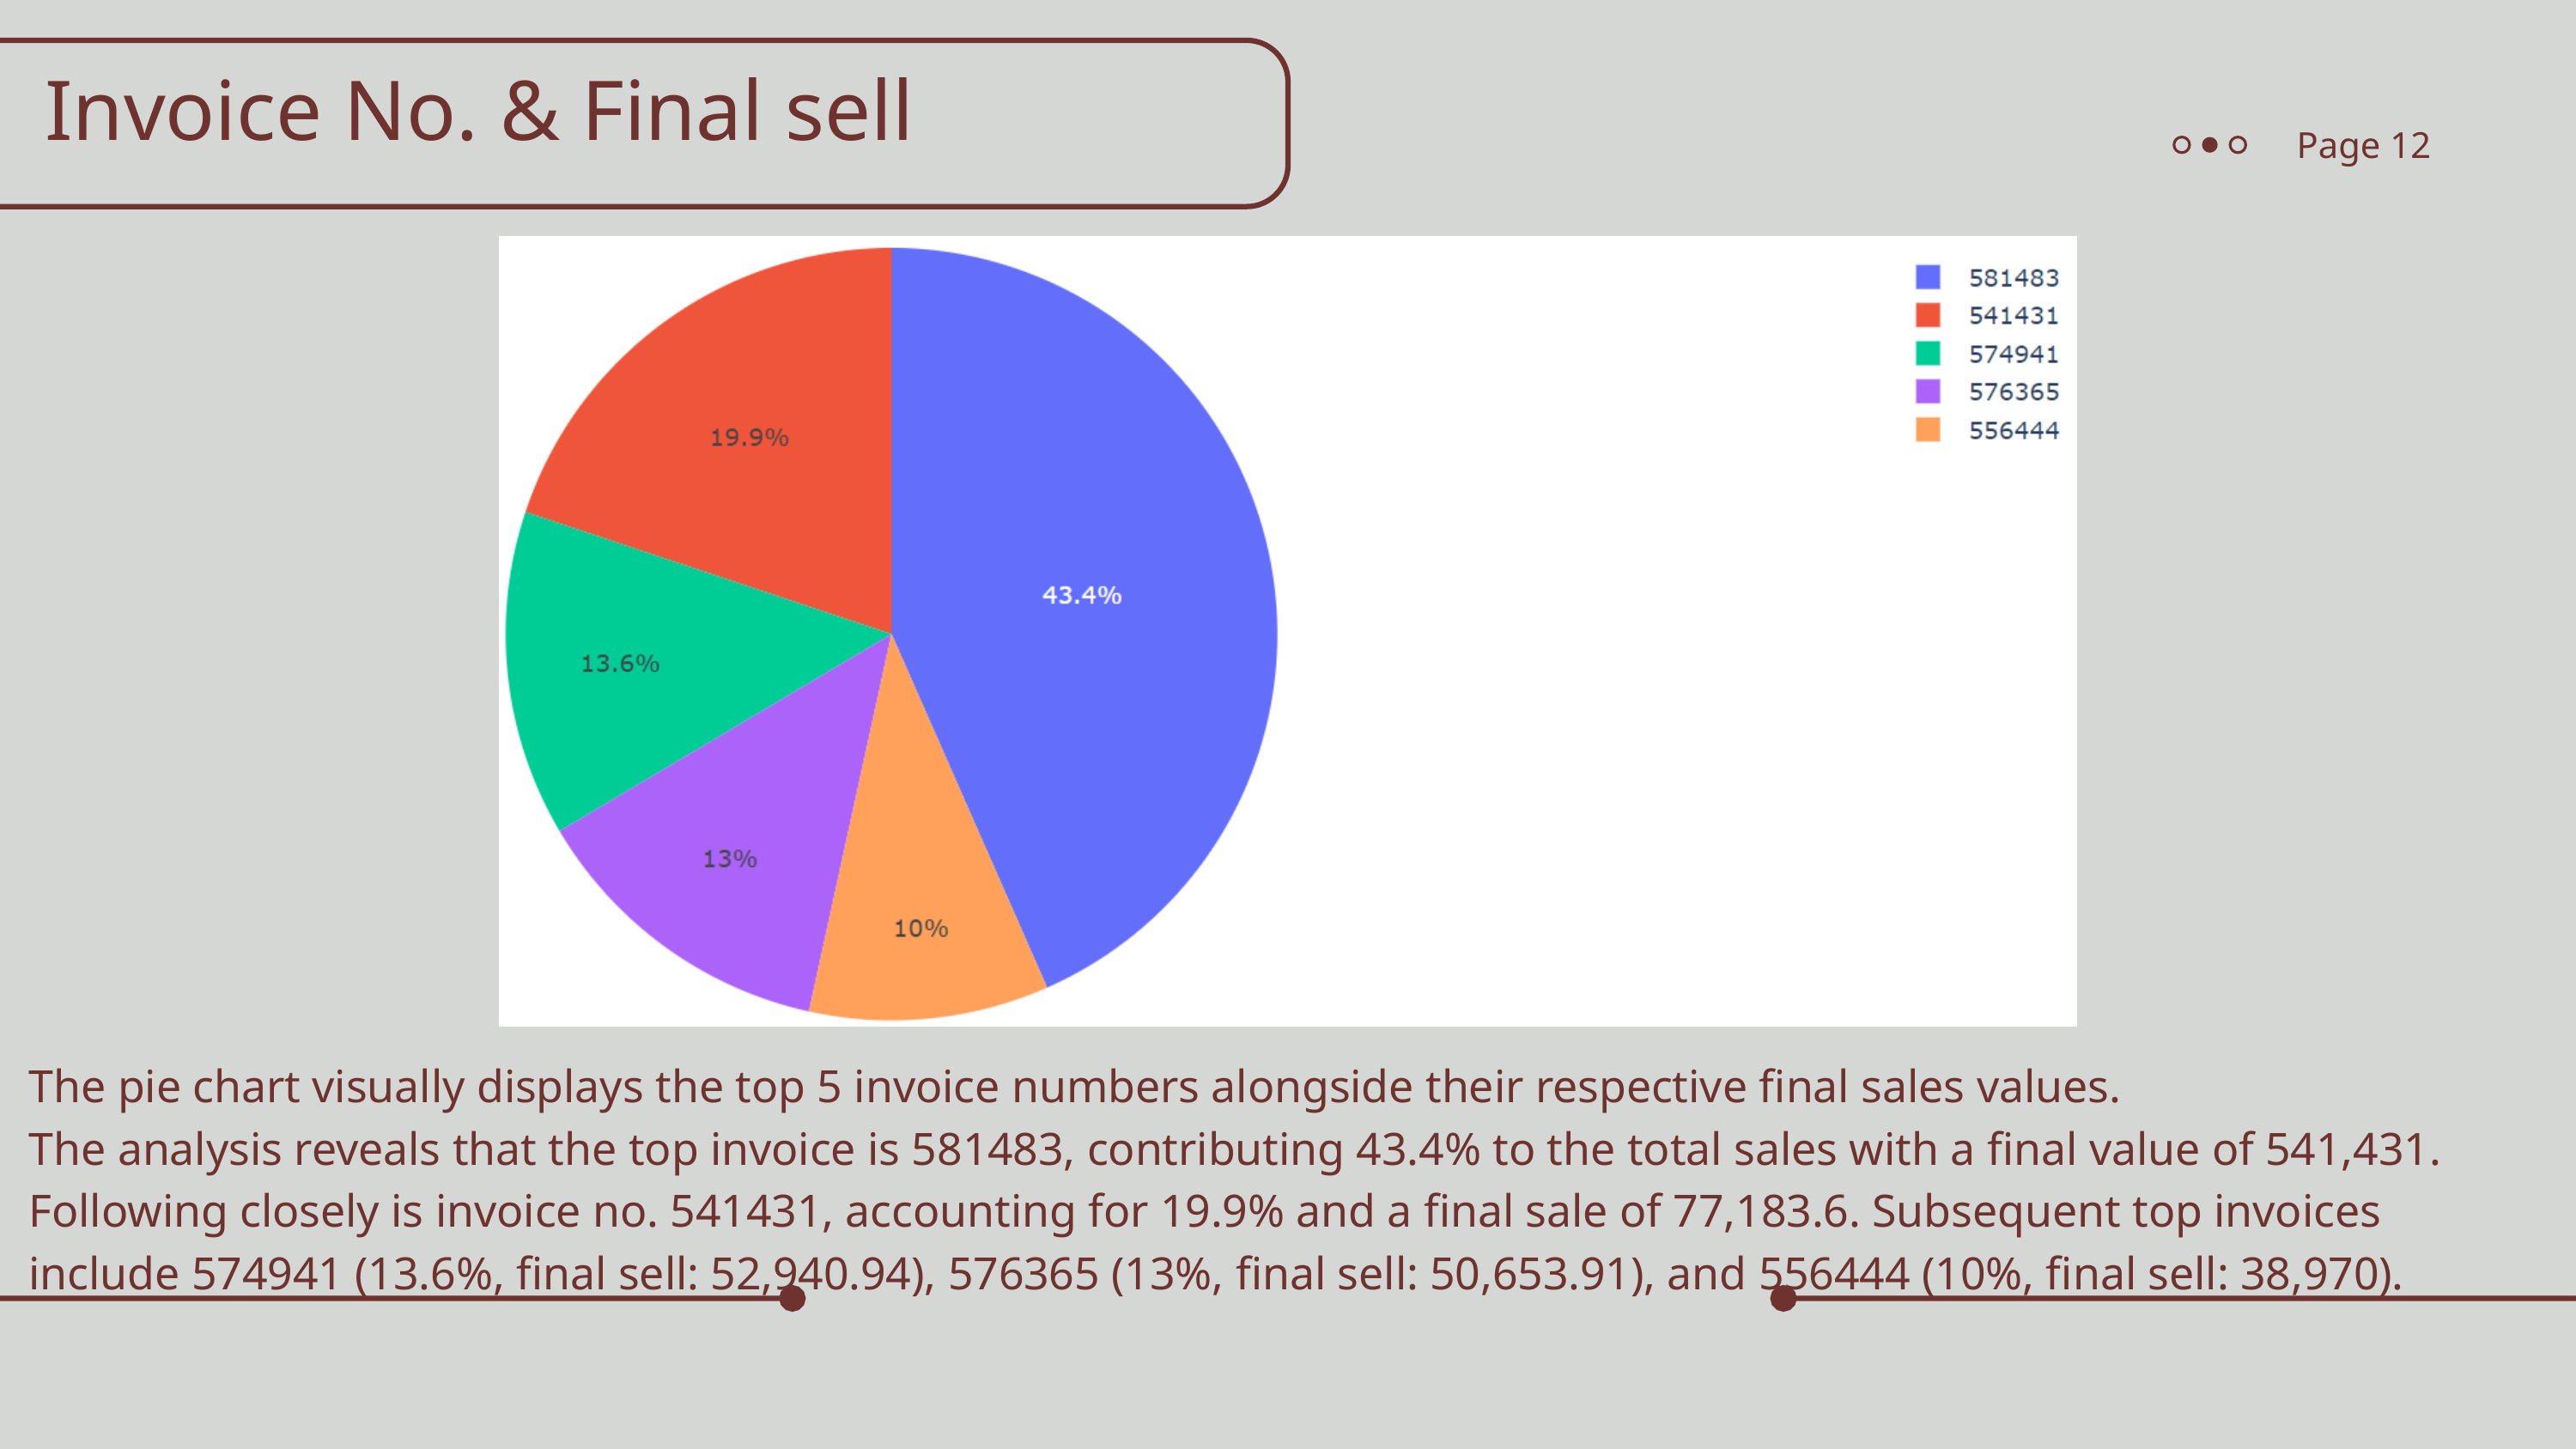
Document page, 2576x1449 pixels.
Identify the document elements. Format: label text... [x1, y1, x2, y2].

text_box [2229, 136, 2246, 154]
text_box The pie chart visually displays the top 5 invoice numbers alongside their respective final sales values. The analysis reveals that the top invoice is 581483, contributing 43.4% to the total sales with a final value of 541,431. Following closely is invoice no. 541431, accounting for 19.9% and a final sale of 77,183.6. Subsequent top invoices include 574941 (13.6%, final sell: 52,940.94), 576365 (13%, final sell: 50,653.91), and 556444 (10%, final sell: 38,970). [28, 1049, 2547, 1361]
text_box Page 12 [2257, 115, 2432, 166]
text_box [0, 39, 1289, 207]
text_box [2173, 136, 2190, 154]
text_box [2202, 136, 2218, 154]
text_box [498, 236, 2077, 1027]
